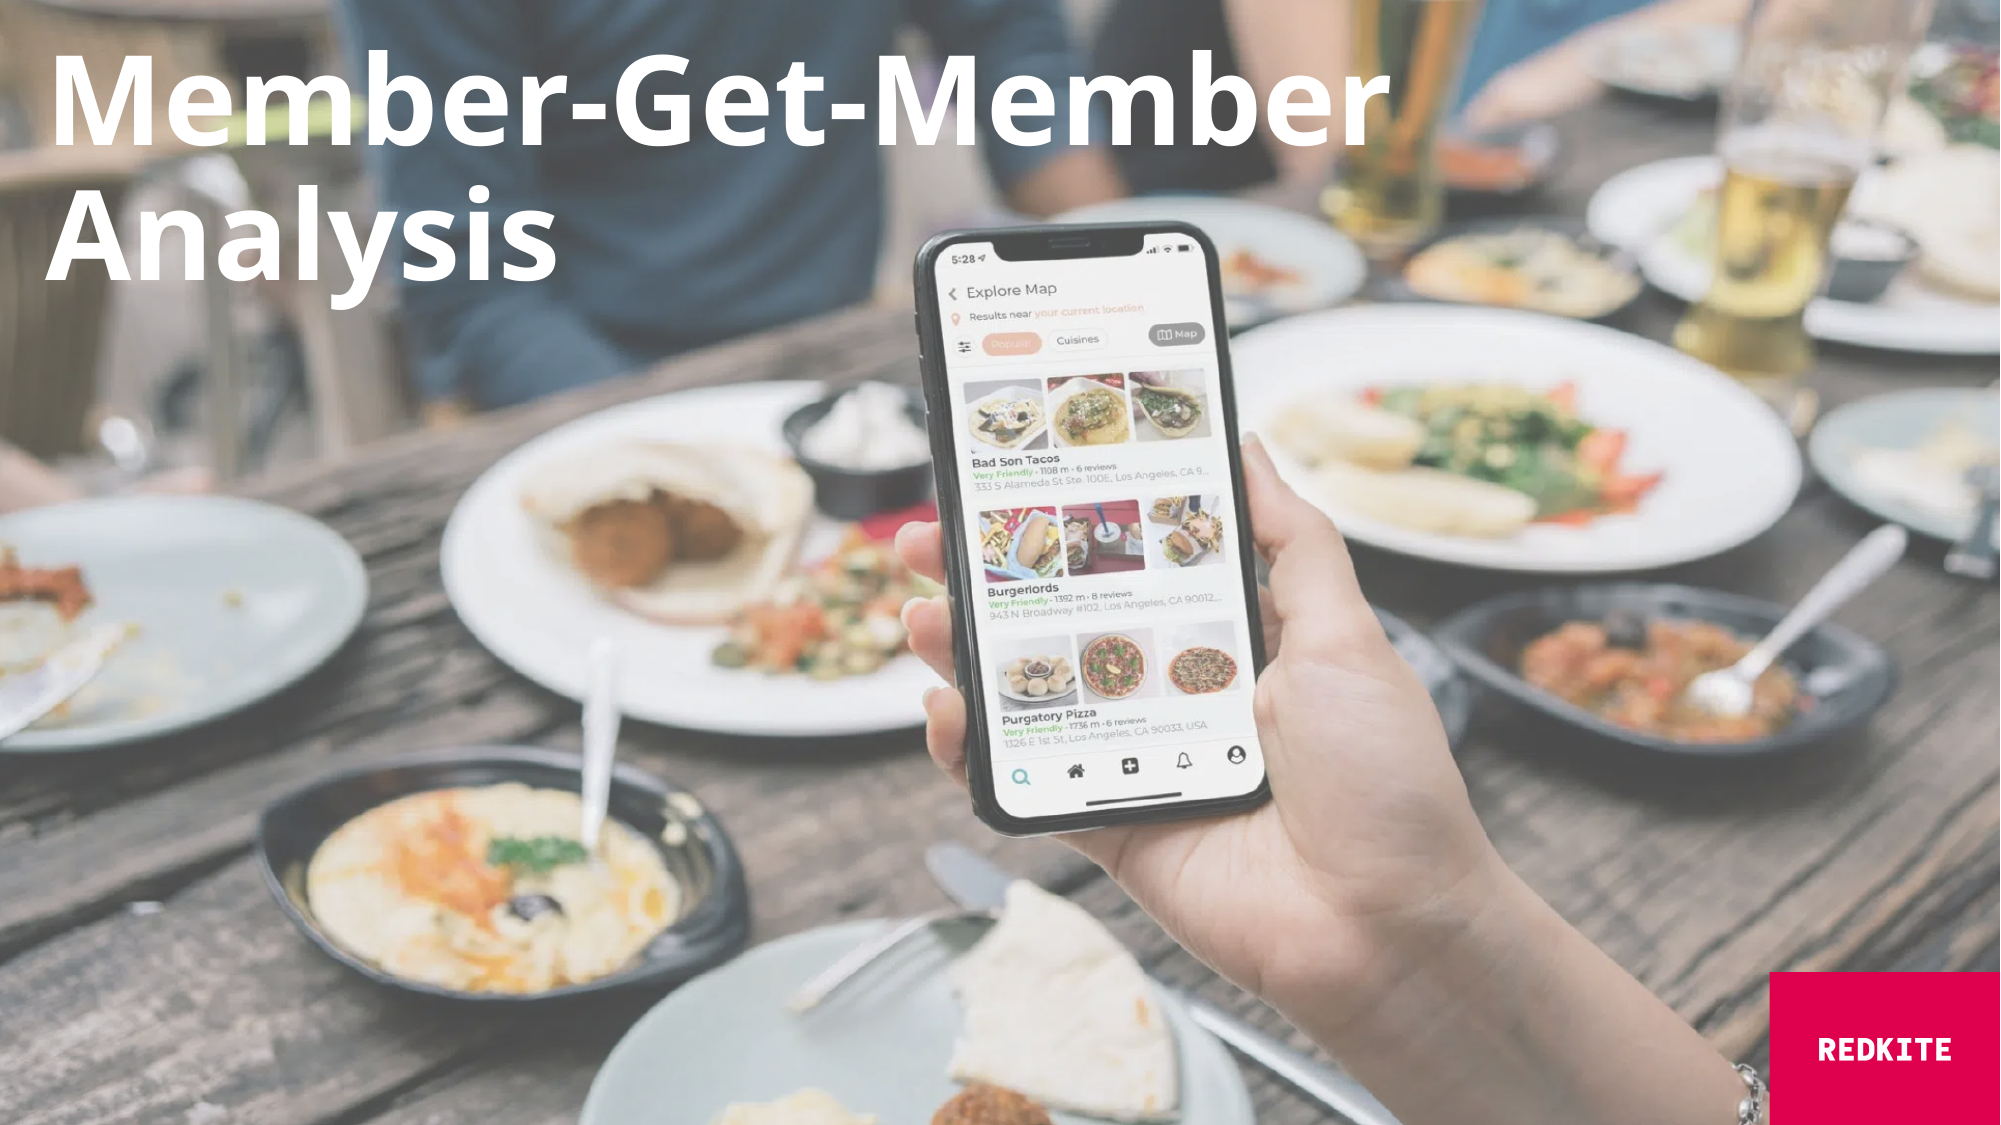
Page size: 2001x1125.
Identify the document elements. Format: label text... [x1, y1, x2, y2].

picture [1769, 972, 2000, 1125]
title Member-Get-Member Analysis [30, 0, 1554, 316]
